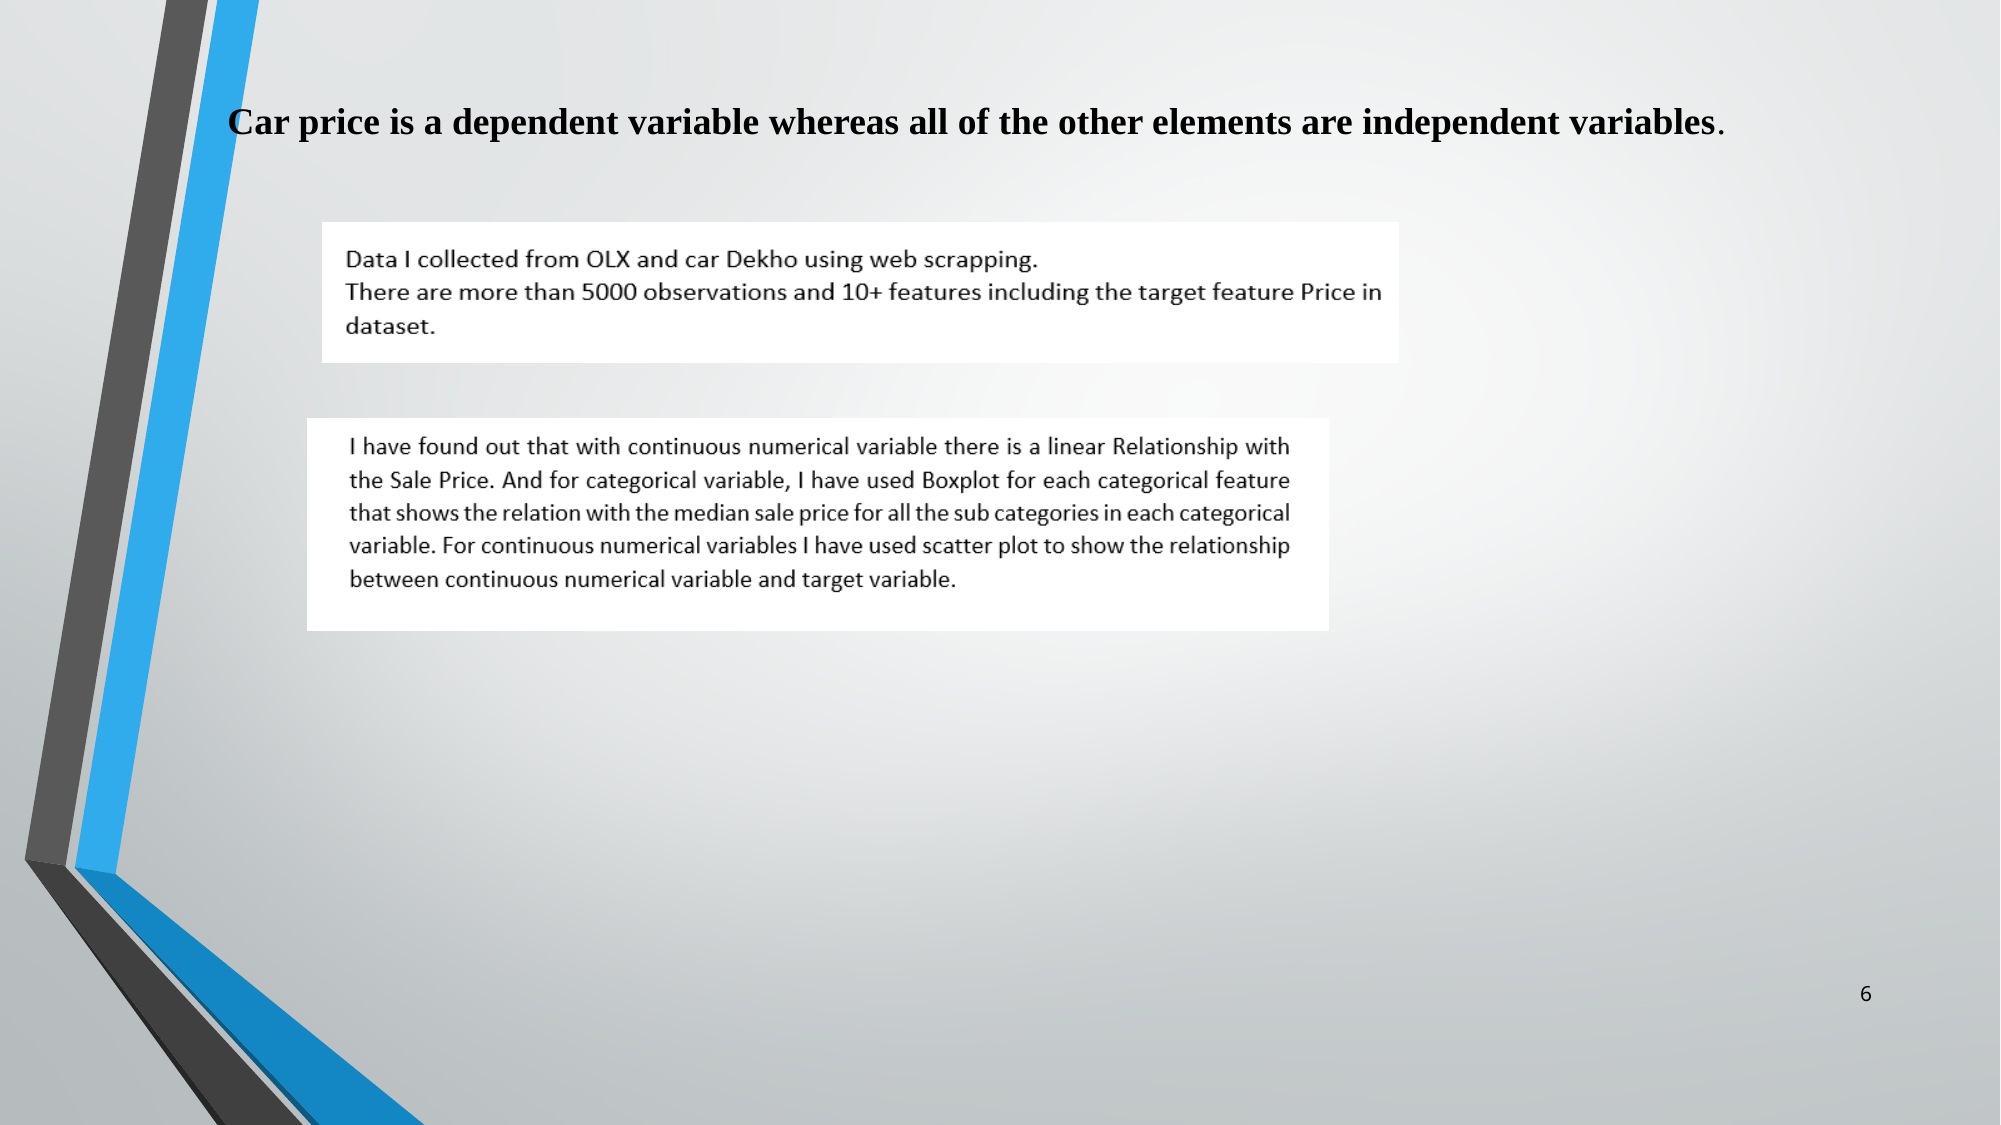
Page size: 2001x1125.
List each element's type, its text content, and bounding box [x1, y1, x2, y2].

slide_number 6 [1796, 965, 1887, 1025]
picture [322, 222, 1399, 364]
text_box Car price is a dependent variable whereas all of the other elements are independent variables. [223, 101, 1817, 147]
picture [306, 418, 1329, 632]
